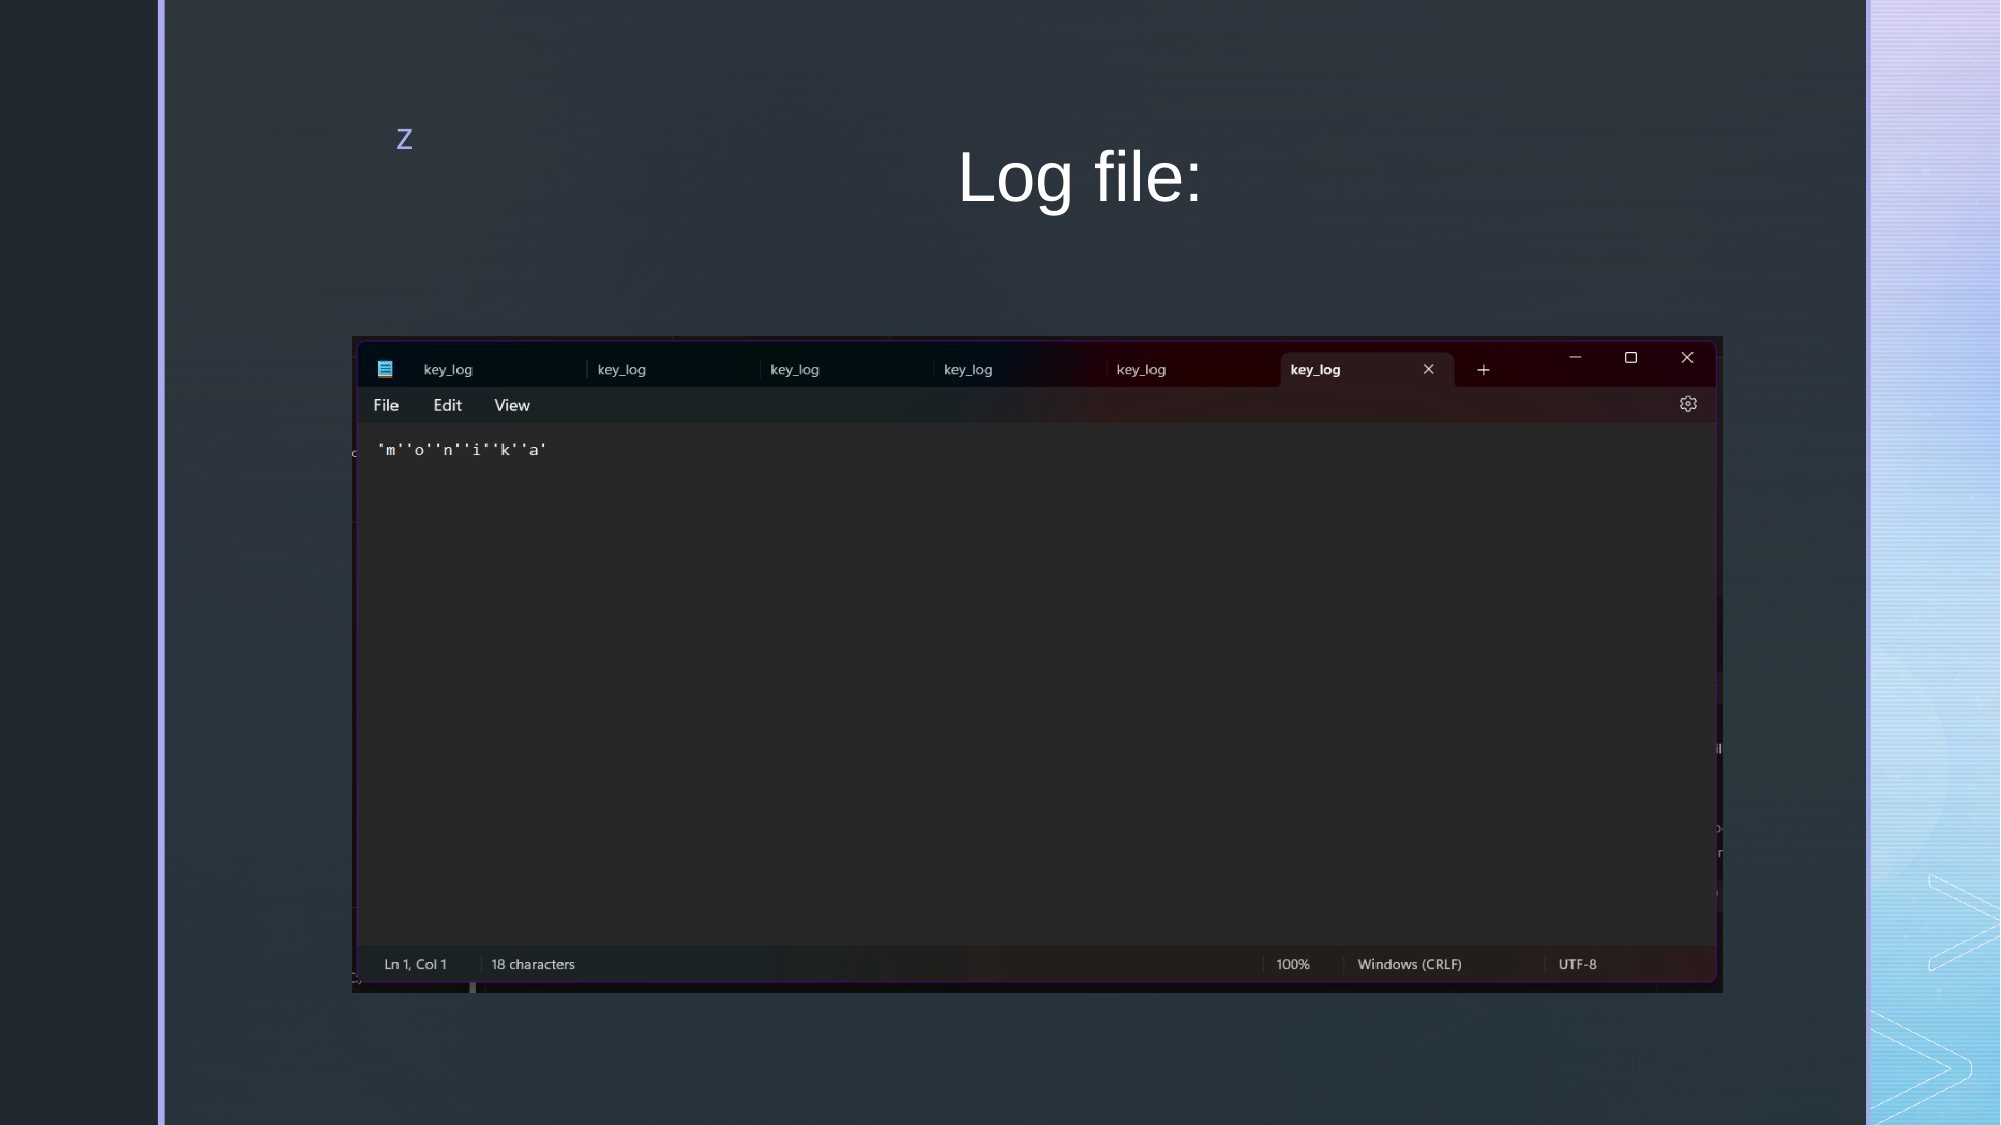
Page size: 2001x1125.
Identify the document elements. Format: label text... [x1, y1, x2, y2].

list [352, 336, 1723, 993]
title Log file: [428, 132, 1734, 310]
picture [1871, 0, 2001, 1125]
